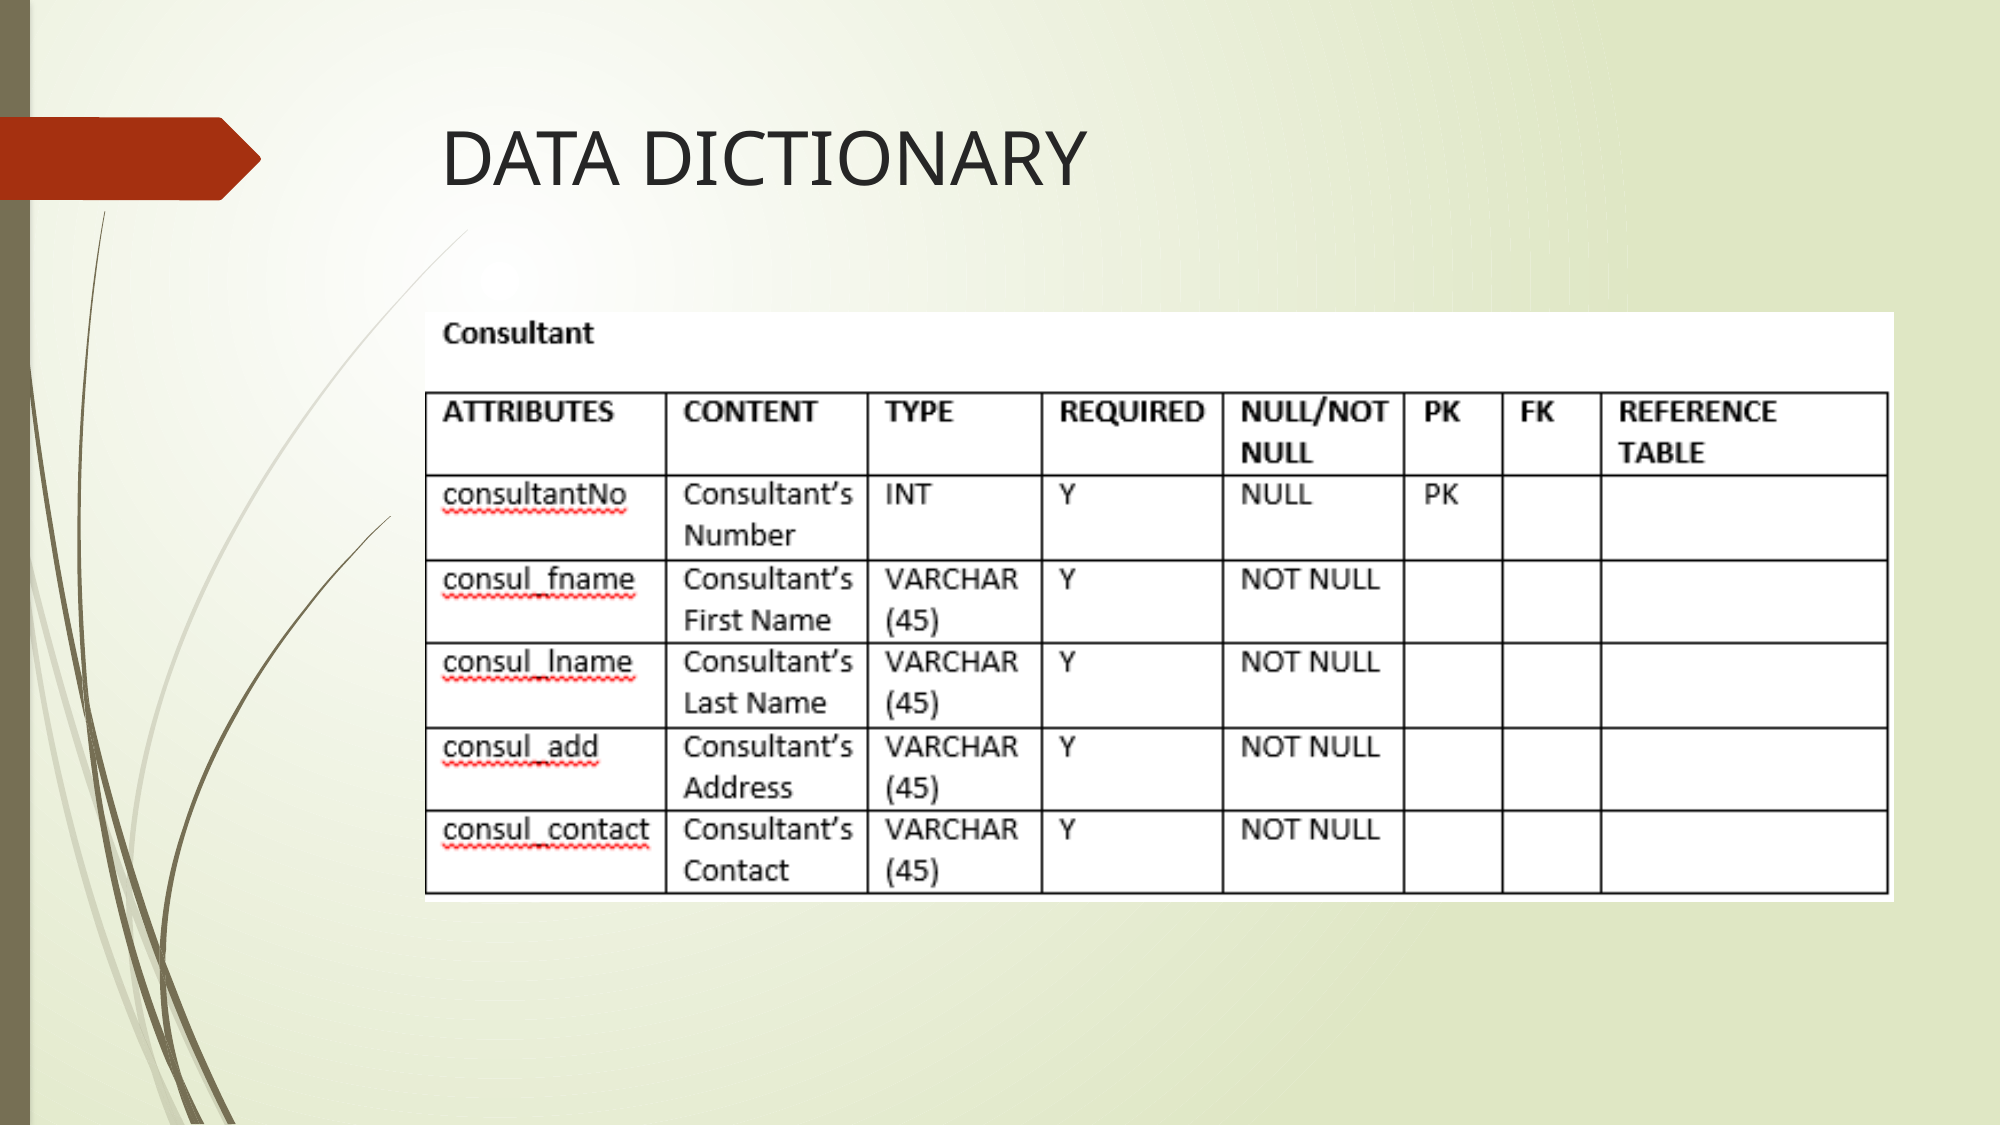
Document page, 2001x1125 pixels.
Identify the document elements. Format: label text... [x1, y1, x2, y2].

title DATA DICTIONARY [425, 102, 1888, 312]
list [425, 312, 1895, 902]
